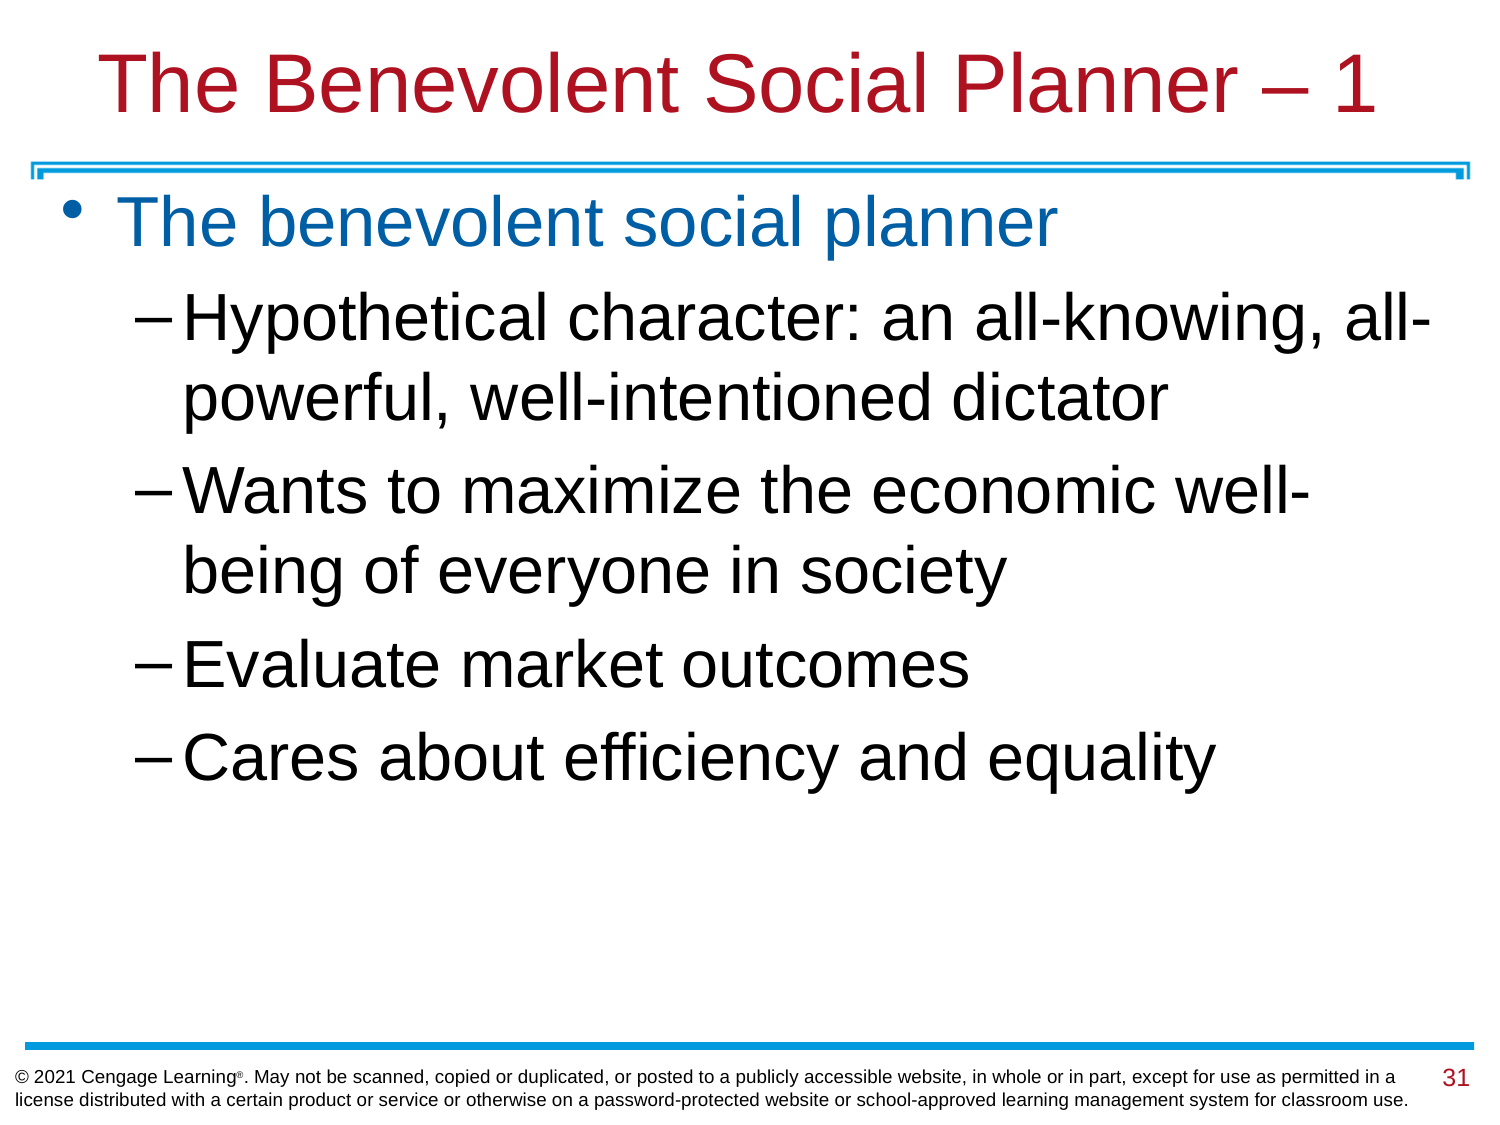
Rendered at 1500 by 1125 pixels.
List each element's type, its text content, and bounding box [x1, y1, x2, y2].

title The Benevolent Social Planner – 1 [0, 0, 1500, 158]
slide_number 31 [1412, 1052, 1500, 1117]
list The benevolent social planner Hypothetical character: an all-knowing, all-powerful, well-intentioned dictator Wants to maximize the economic well-being of everyone in society Evaluate market outcomes Cares about efficiency and equality [45, 168, 1455, 1058]
picture [25, 158, 1475, 186]
